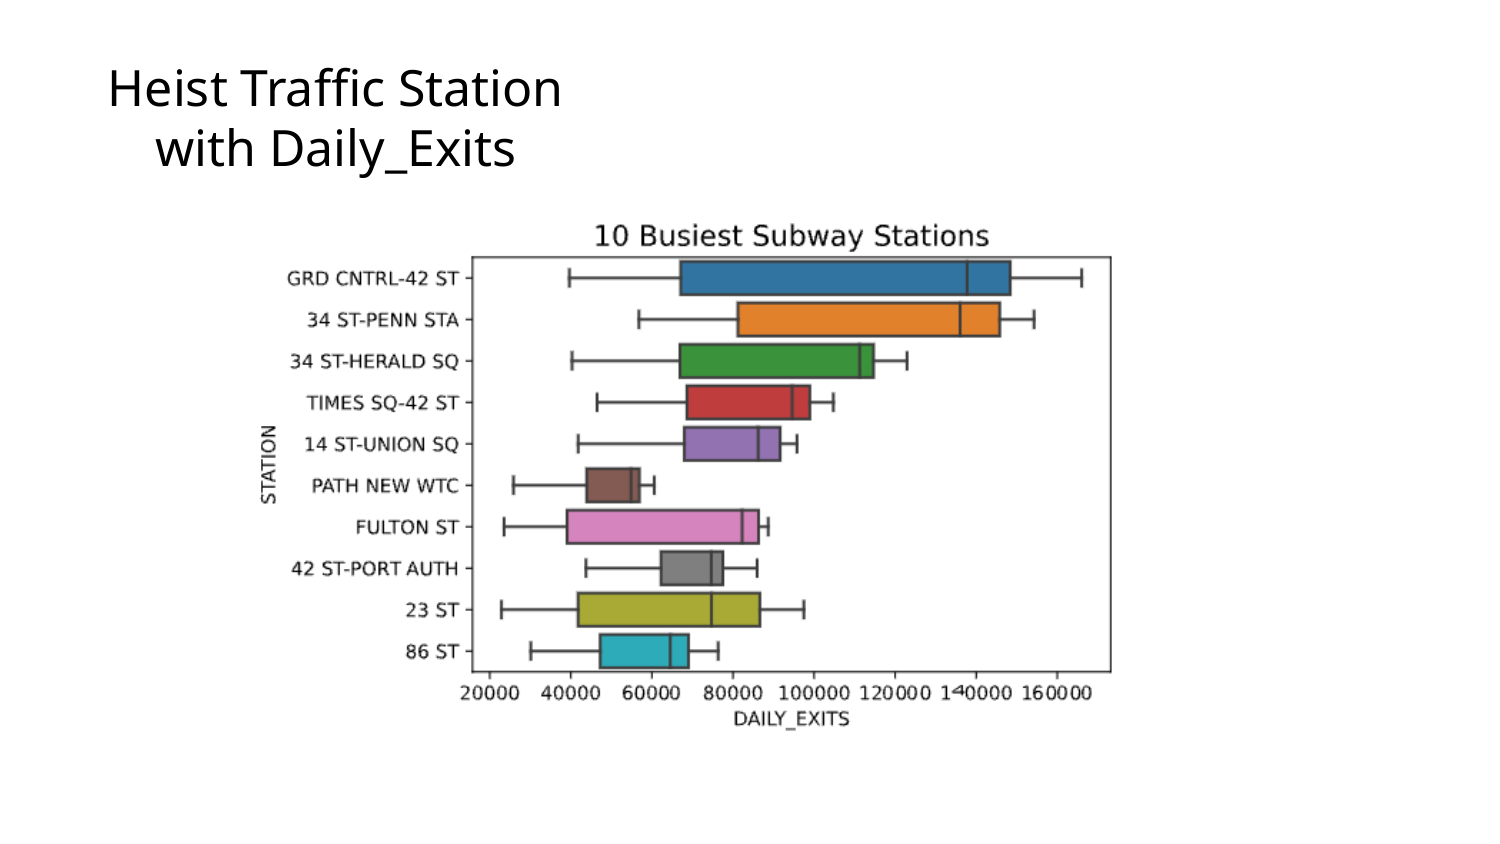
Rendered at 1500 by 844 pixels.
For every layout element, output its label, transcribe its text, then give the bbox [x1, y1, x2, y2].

title Heist Traffic Station with Daily_Exits [75, 41, 597, 203]
picture [239, 202, 1259, 751]
